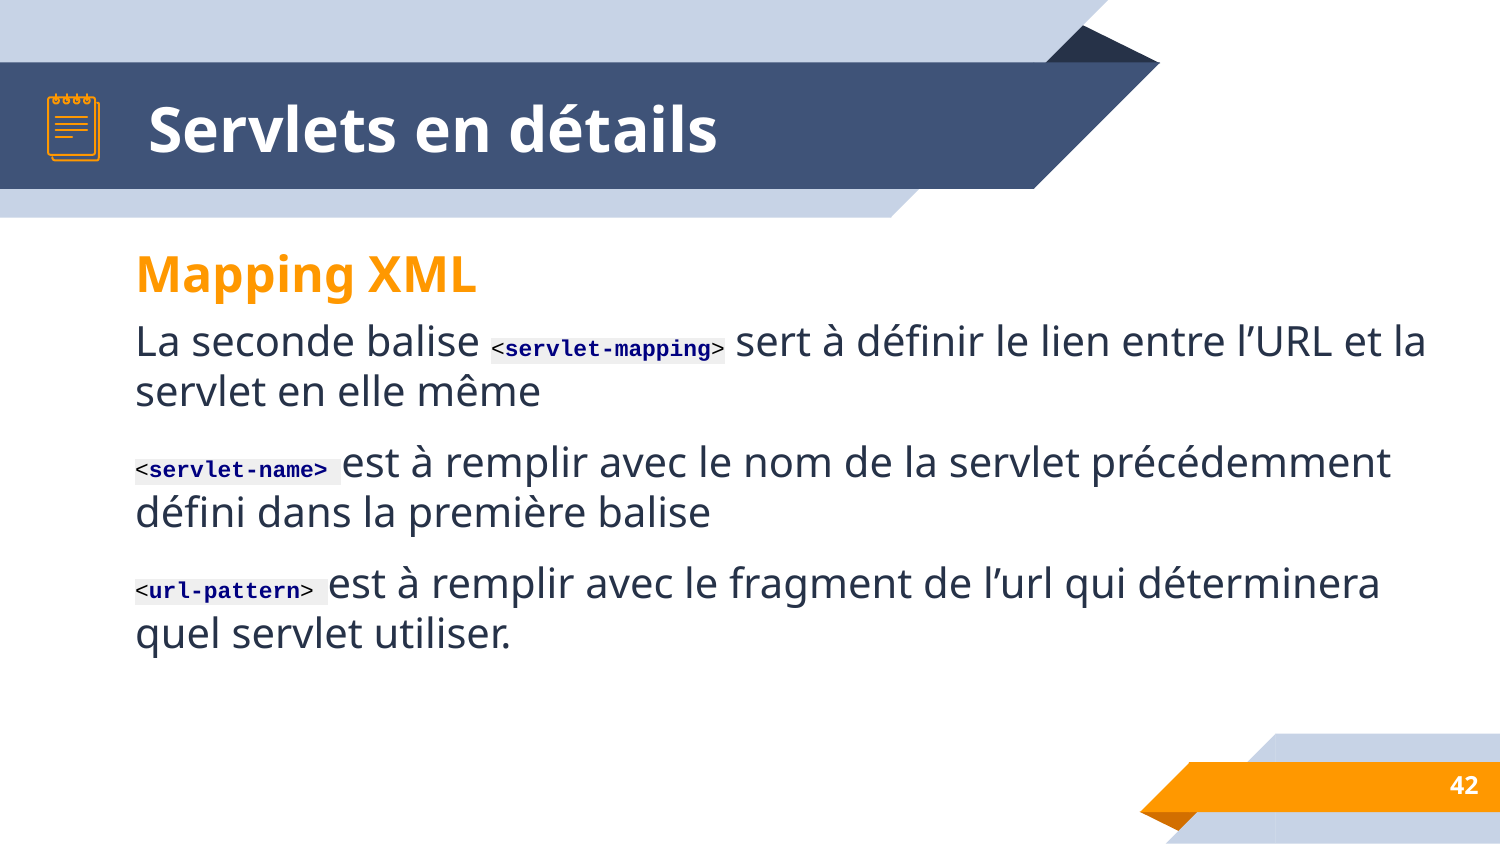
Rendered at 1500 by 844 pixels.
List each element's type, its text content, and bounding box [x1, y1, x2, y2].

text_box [47, 93, 100, 161]
title Servlets en détails [133, 64, 997, 190]
list Mapping XML La seconde balise <servlet-mapping> sert à définir le lien entre l’URL et la servlet en elle même <servlet-name> est à remplir avec le nom de la servlet précédemment défini dans la première balise <url-pattern> est à remplir avec le fragment de l’url qui déterminera quel servlet utiliser. [120, 227, 1467, 720]
slide_number ‹#› [1249, 760, 1494, 813]
